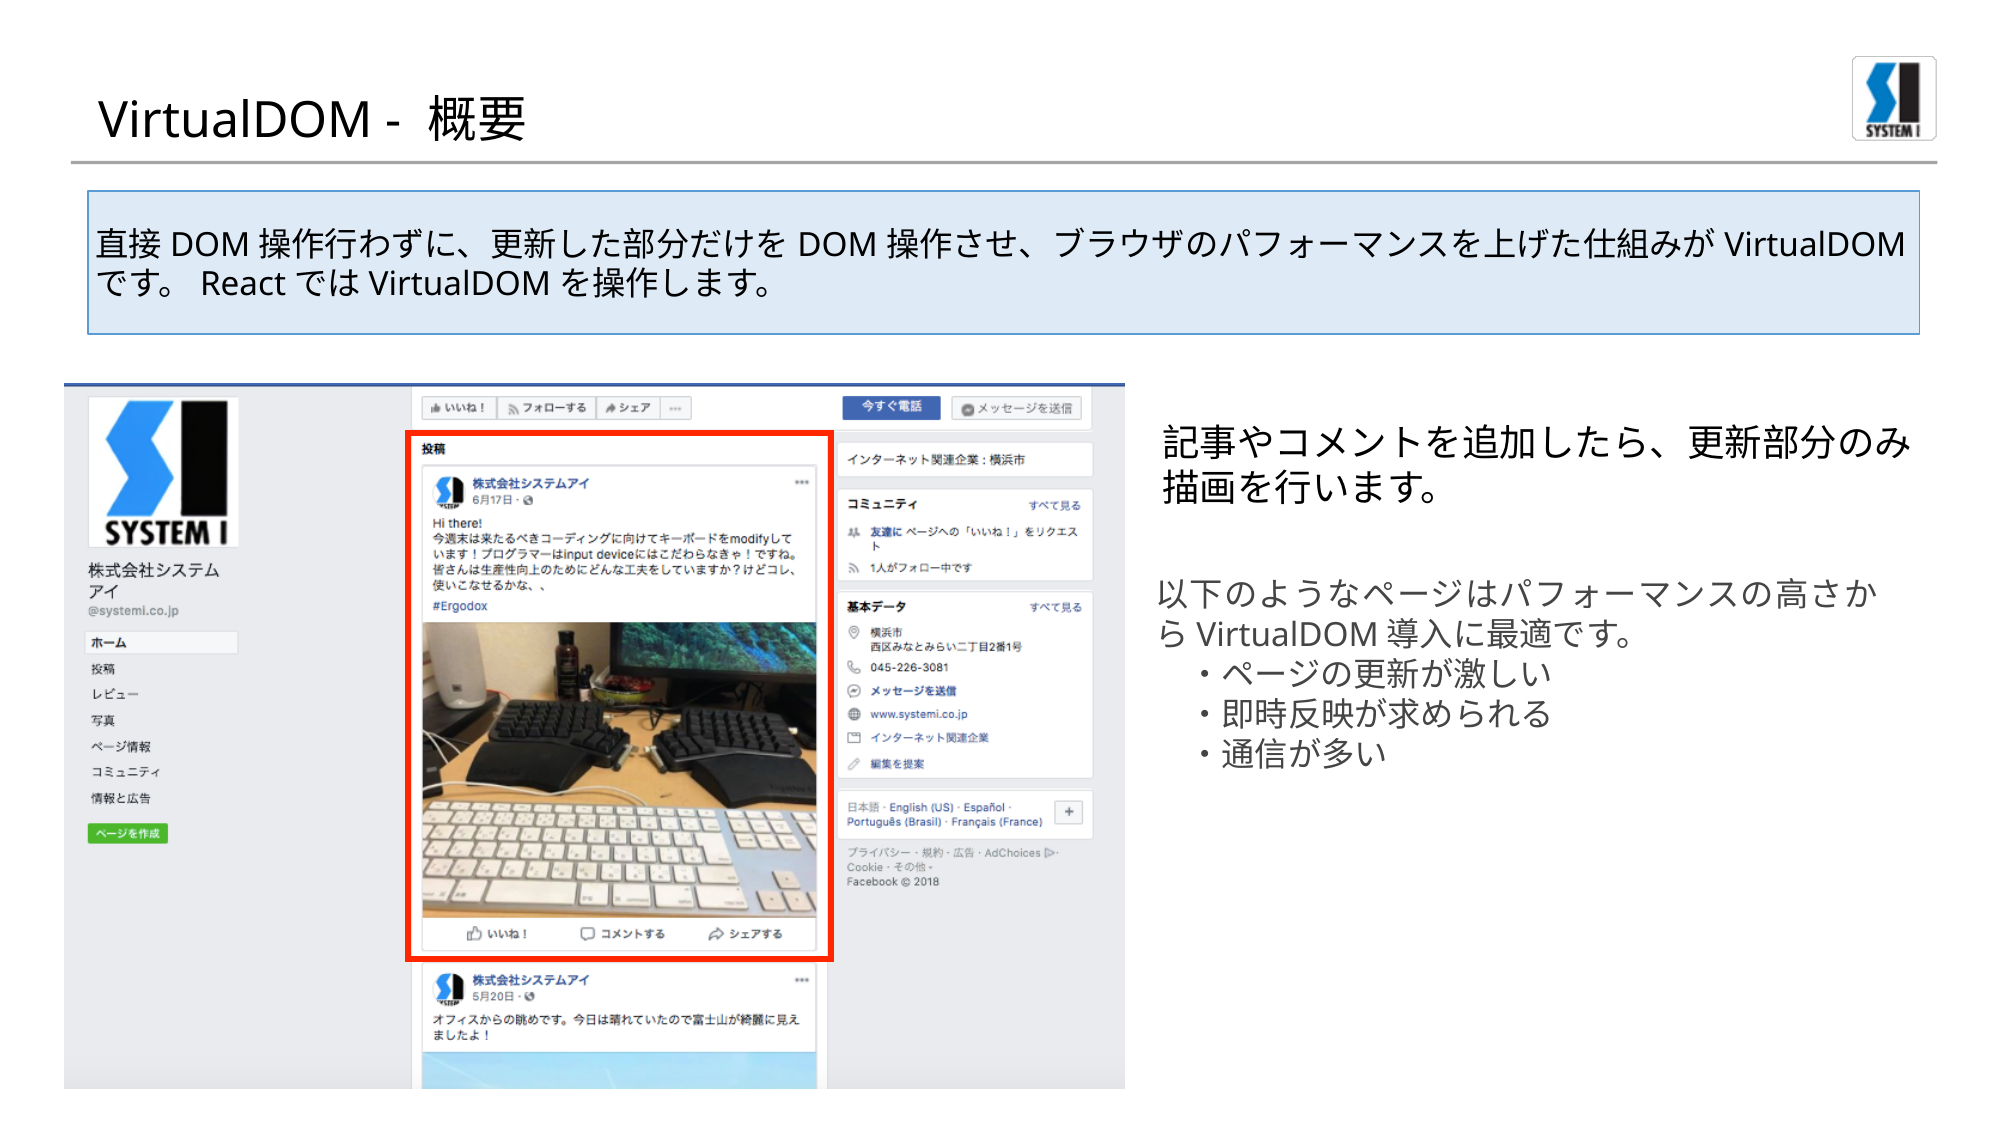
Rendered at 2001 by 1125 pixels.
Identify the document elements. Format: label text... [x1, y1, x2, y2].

picture [1851, 55, 1938, 142]
text_box 記事やコメントを追加したら、更新部分のみ 描画を行います。 [1154, 411, 1920, 517]
title VirtualDOM - 概要 [90, 46, 1697, 190]
picture [64, 383, 1126, 1089]
text_box 以下のようなページはパフォーマンスの高さからVirtualDOM導入に最適です。 ・ページの更新が激しい ・即時反映が求められる ・通信が多い [1147, 565, 1887, 781]
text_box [87, 190, 1920, 335]
